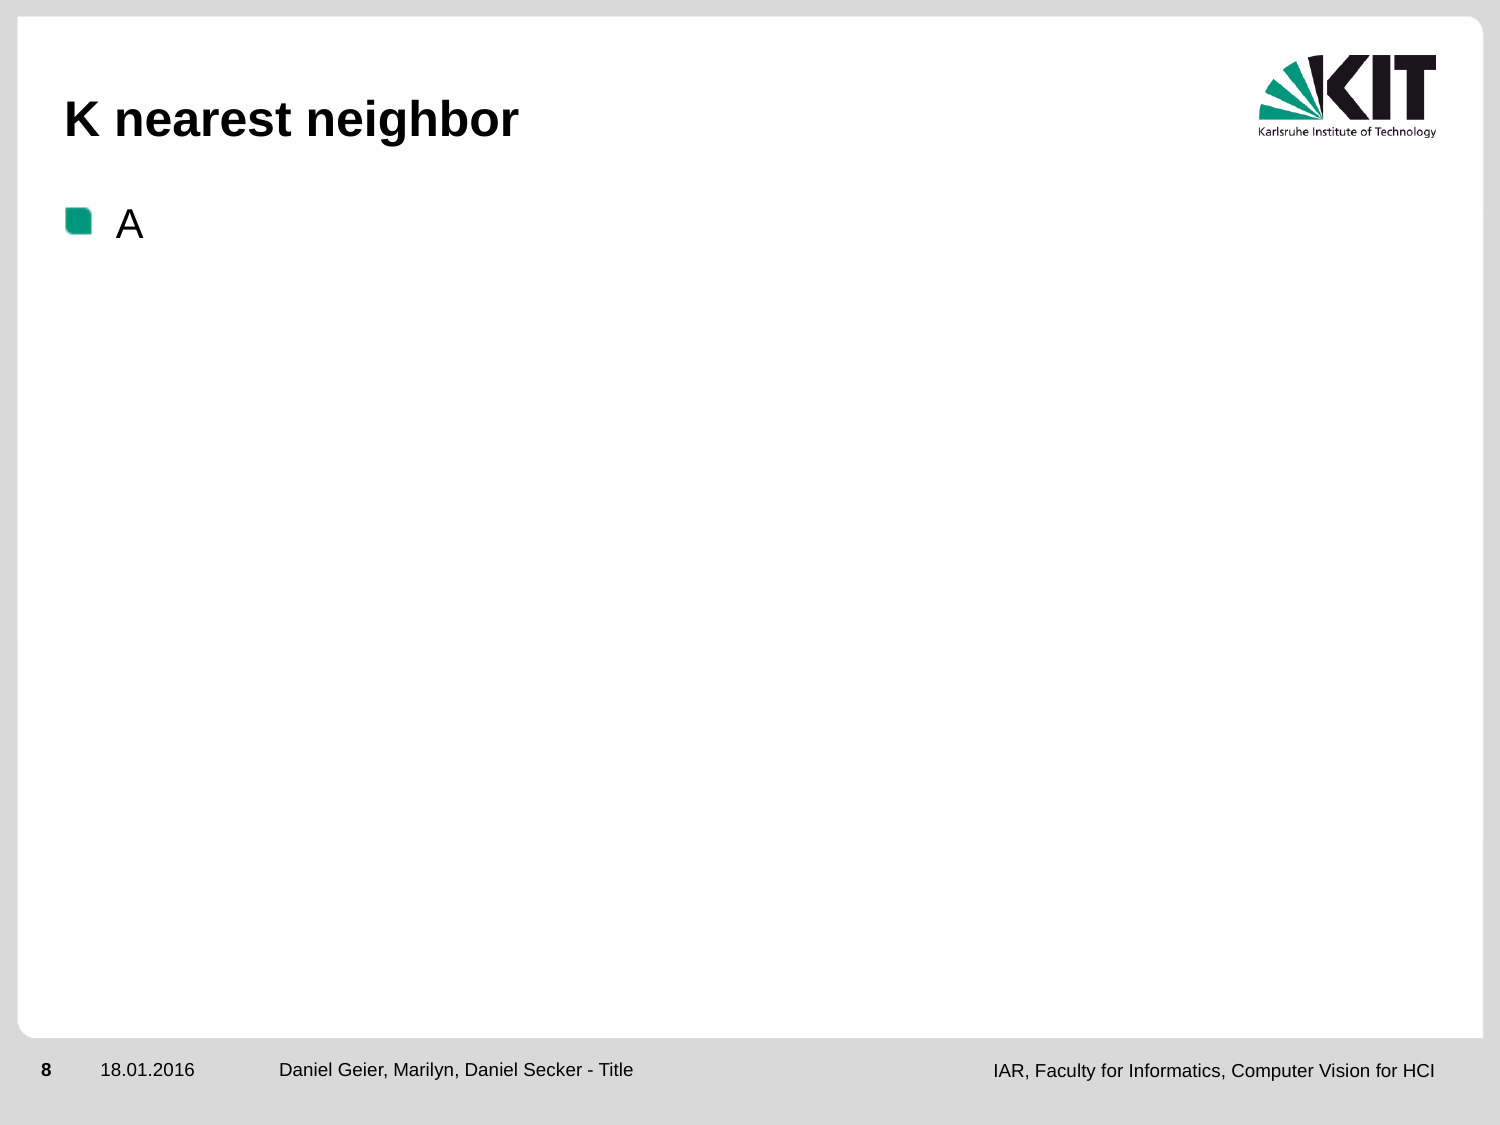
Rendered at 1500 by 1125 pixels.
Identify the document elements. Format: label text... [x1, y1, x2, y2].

footer Daniel Geier, Marilyn, Daniel Secker - Title [279, 1057, 976, 1117]
list A [64, 196, 1436, 386]
title K nearest neighbor [64, 54, 1198, 147]
picture [0, 0, 1500, 1125]
